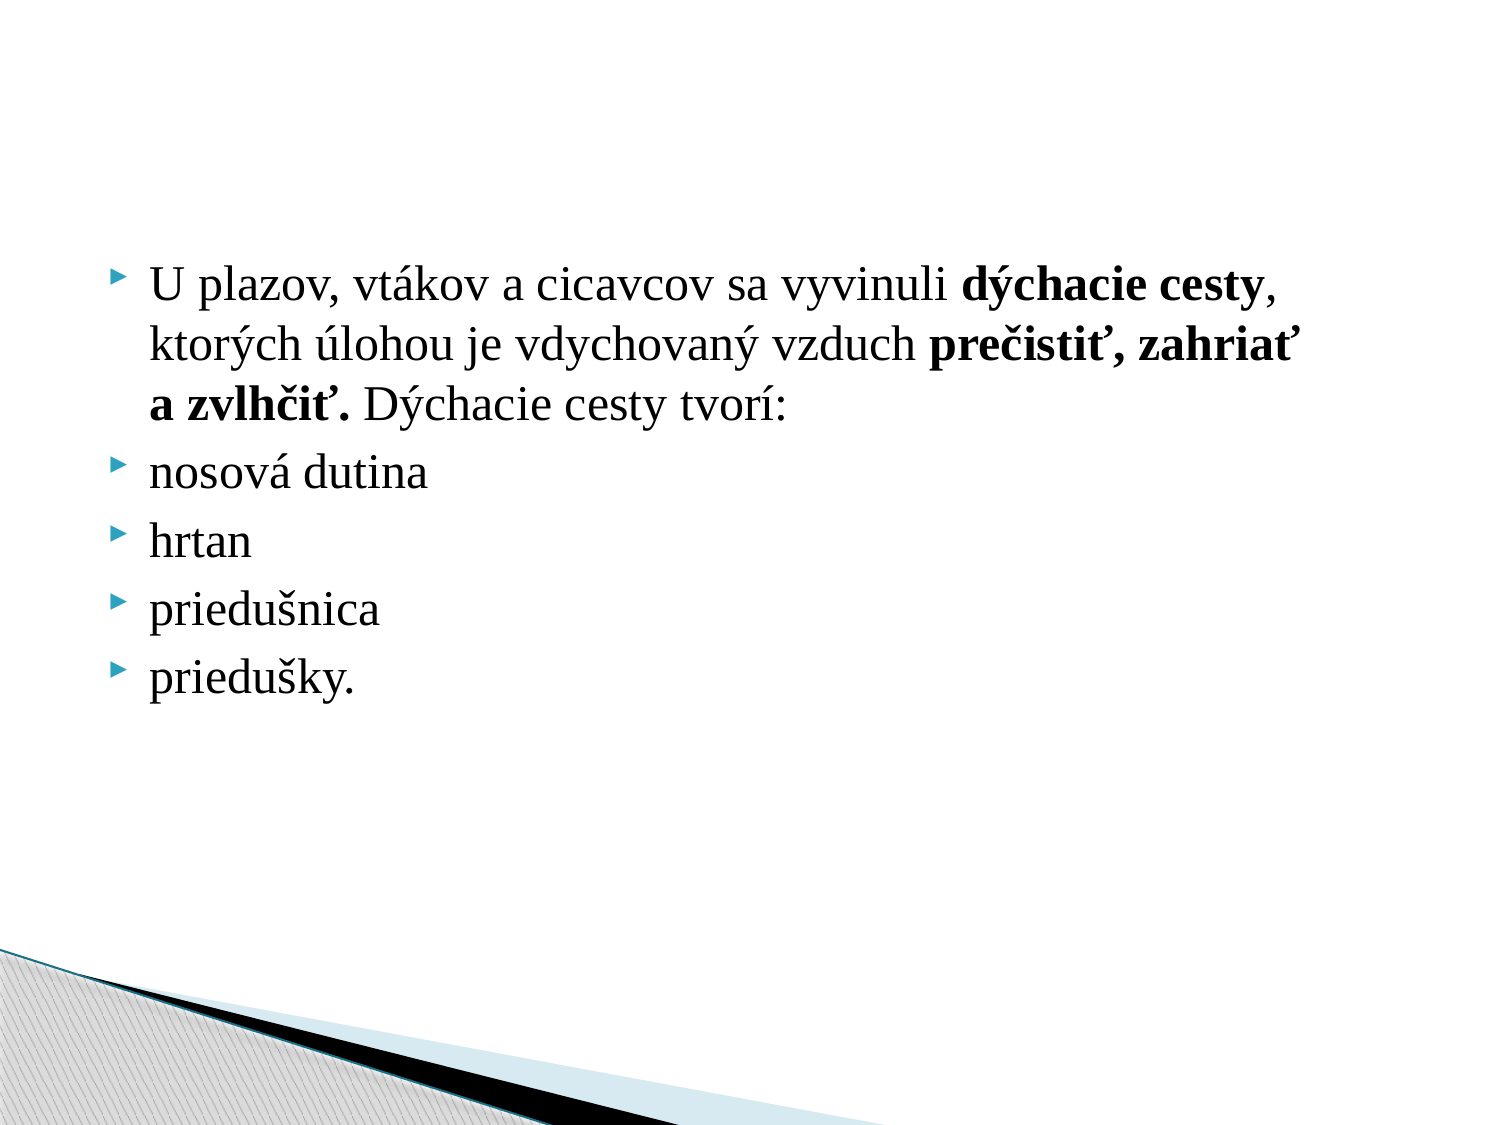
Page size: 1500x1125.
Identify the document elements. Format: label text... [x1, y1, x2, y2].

list U plazov, vtákov a cicavcov sa vyvinuli dýchacie cesty, ktorých úlohou je vdychovaný vzduch prečistiť, zahriať a zvlhčiť. Dýchacie cesty tvorí: nosová dutina hrtan priedušnica priedušky. [75, 243, 1425, 986]
